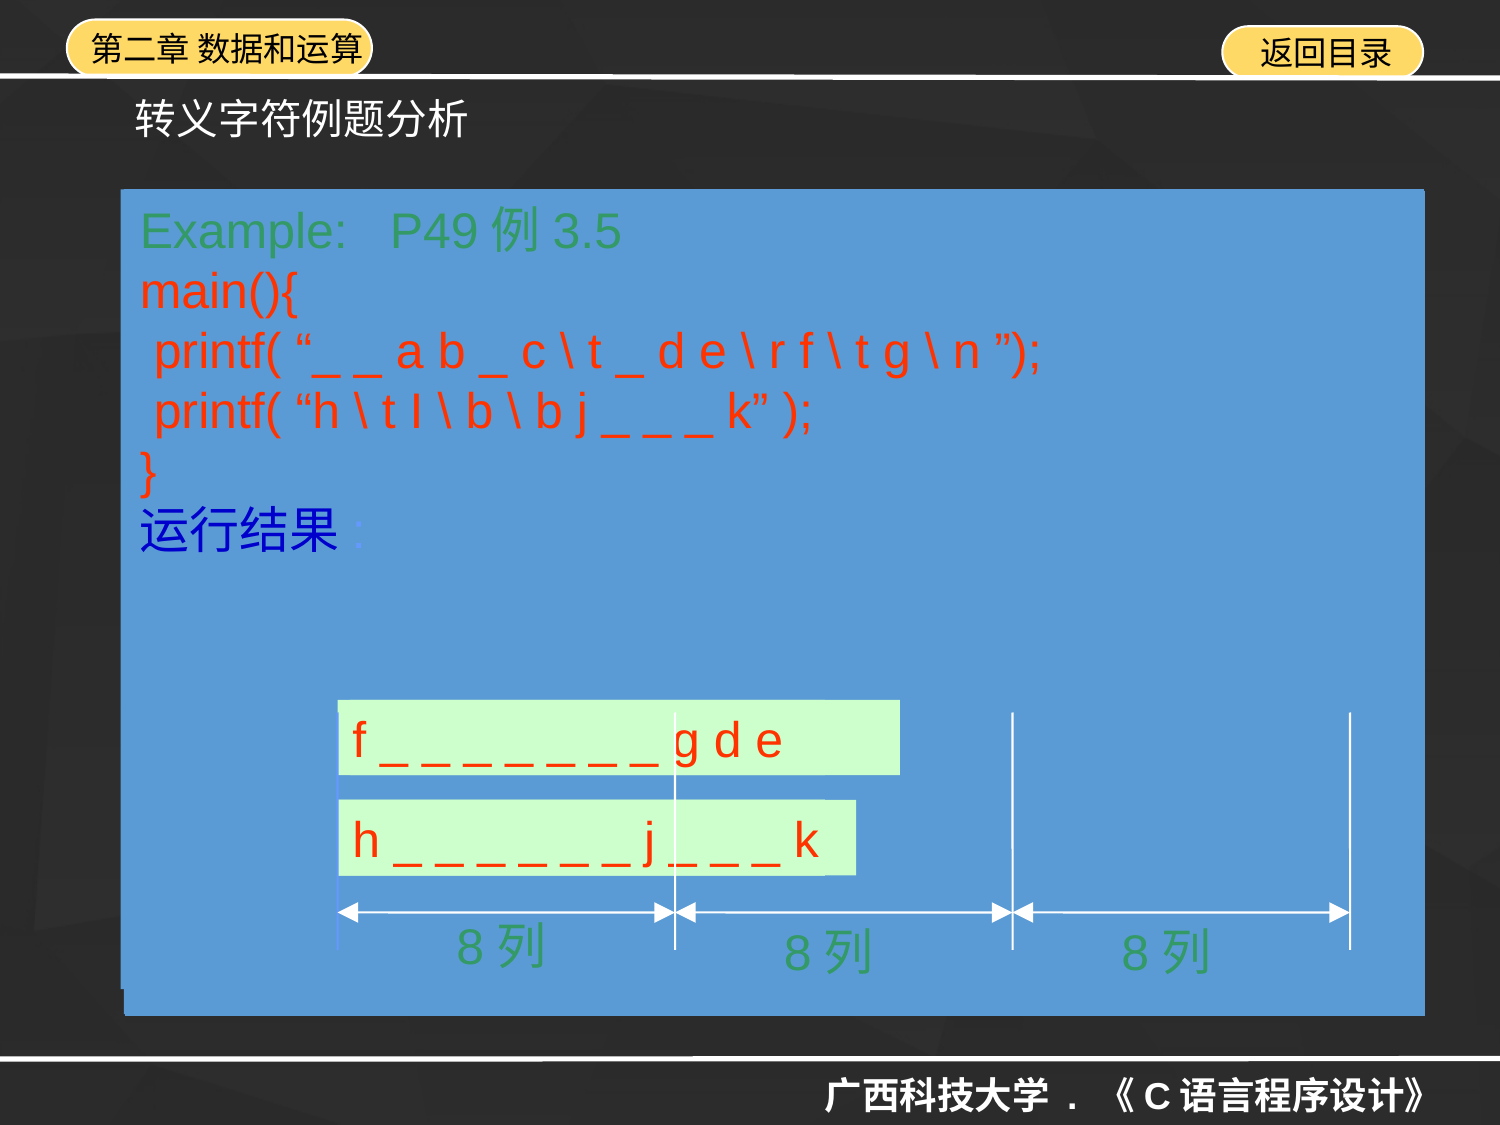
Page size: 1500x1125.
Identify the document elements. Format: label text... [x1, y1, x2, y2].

picture [0, 1062, 1500, 1125]
text_box f _ a b _ c _ _ _ d e [825, 699, 900, 710]
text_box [337, 712, 1351, 988]
text_box Example: P49例3.5 main(){ printf( “_ _ a b _ c \ t _ d e \ r f \ t g \ n ”); printf( “h \ t I \ b \ b j _ _ _ k” ); } 运行结果: [125, 190, 1425, 1016]
text_box f _ _ _ _ _ _ _ g d e [337, 699, 825, 711]
picture [0, 79, 1500, 1056]
picture [0, 0, 1500, 75]
title 转义字符例题分析 [120, 85, 1396, 176]
